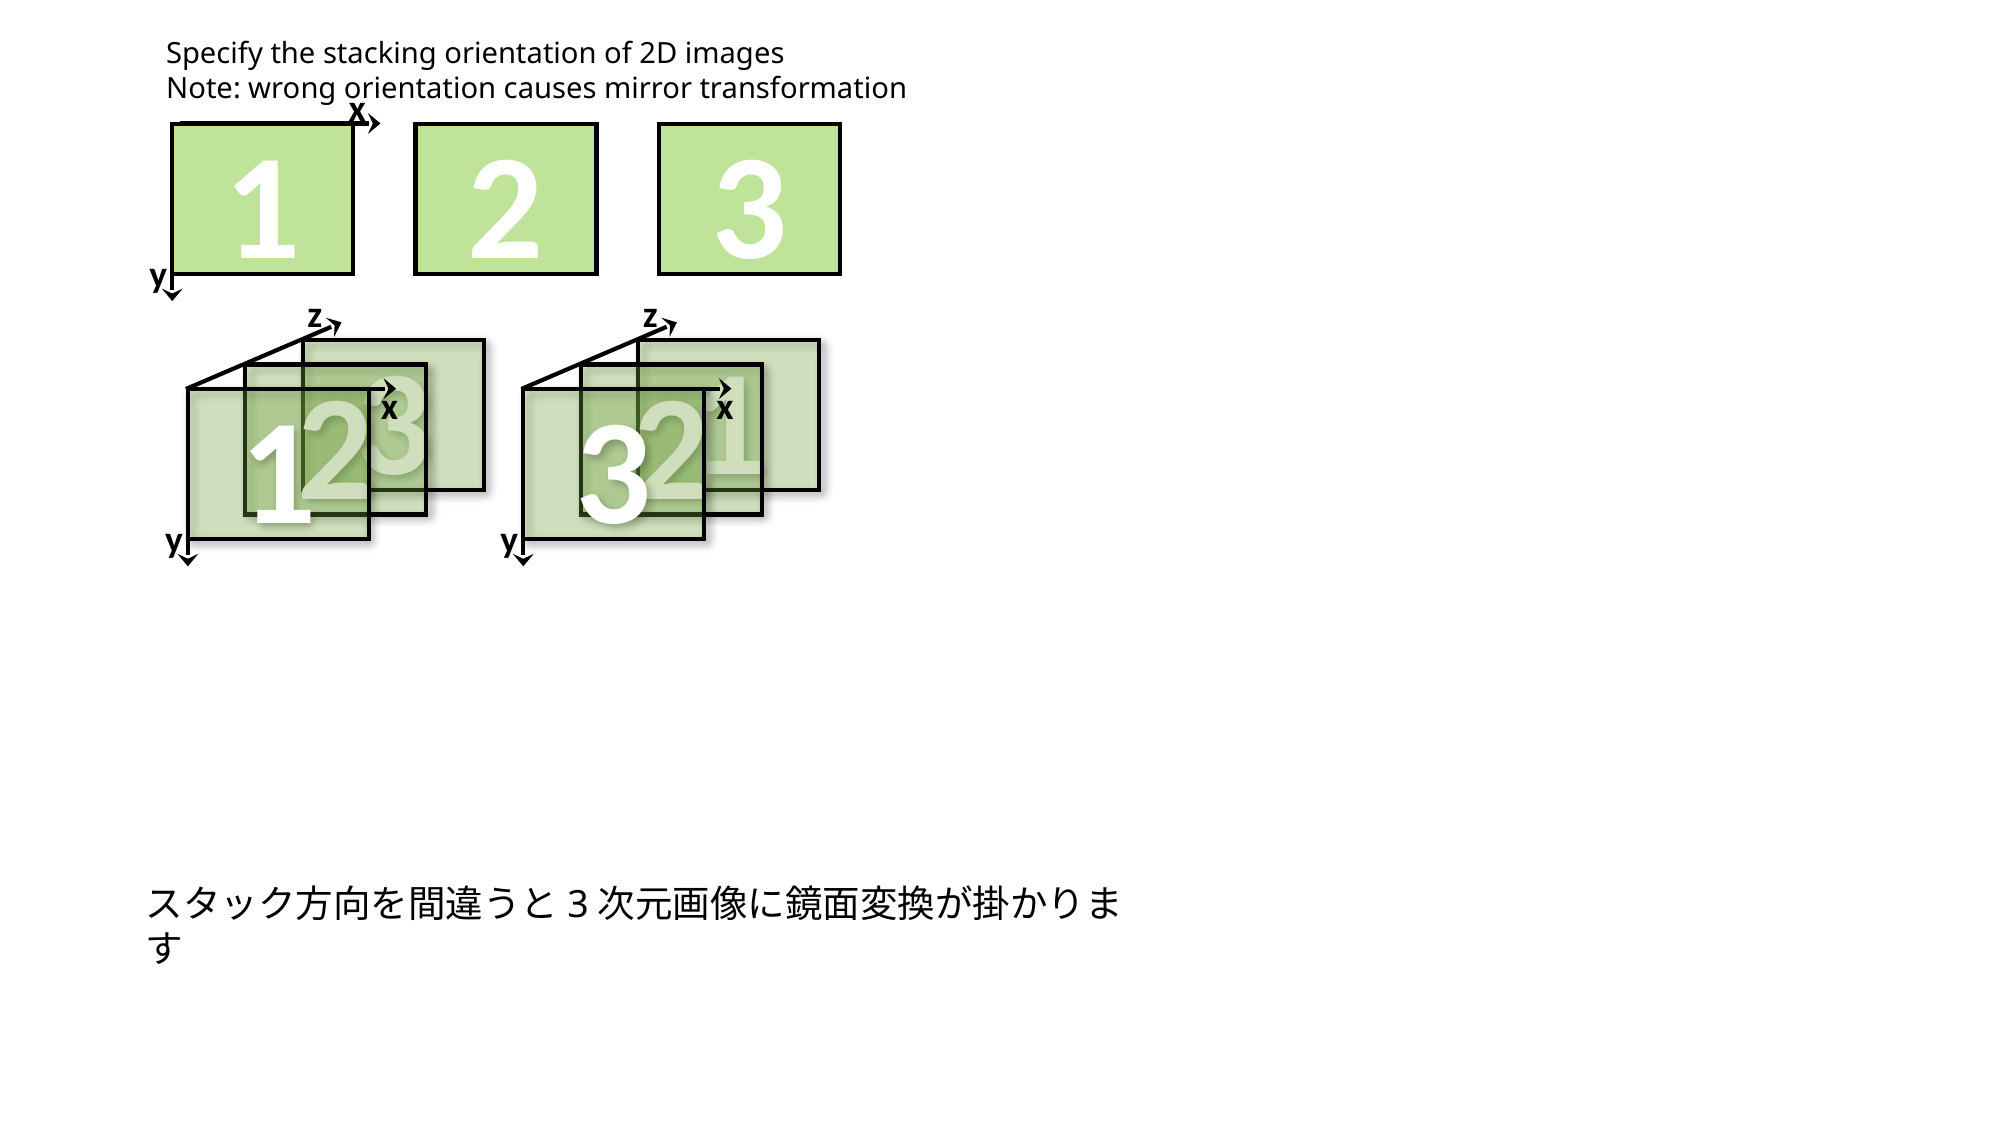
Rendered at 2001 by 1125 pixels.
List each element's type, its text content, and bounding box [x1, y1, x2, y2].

text_box スタック方向を間違うと3次元画像に鏡面変換が掛かります [131, 872, 1169, 978]
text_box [134, 27, 956, 569]
